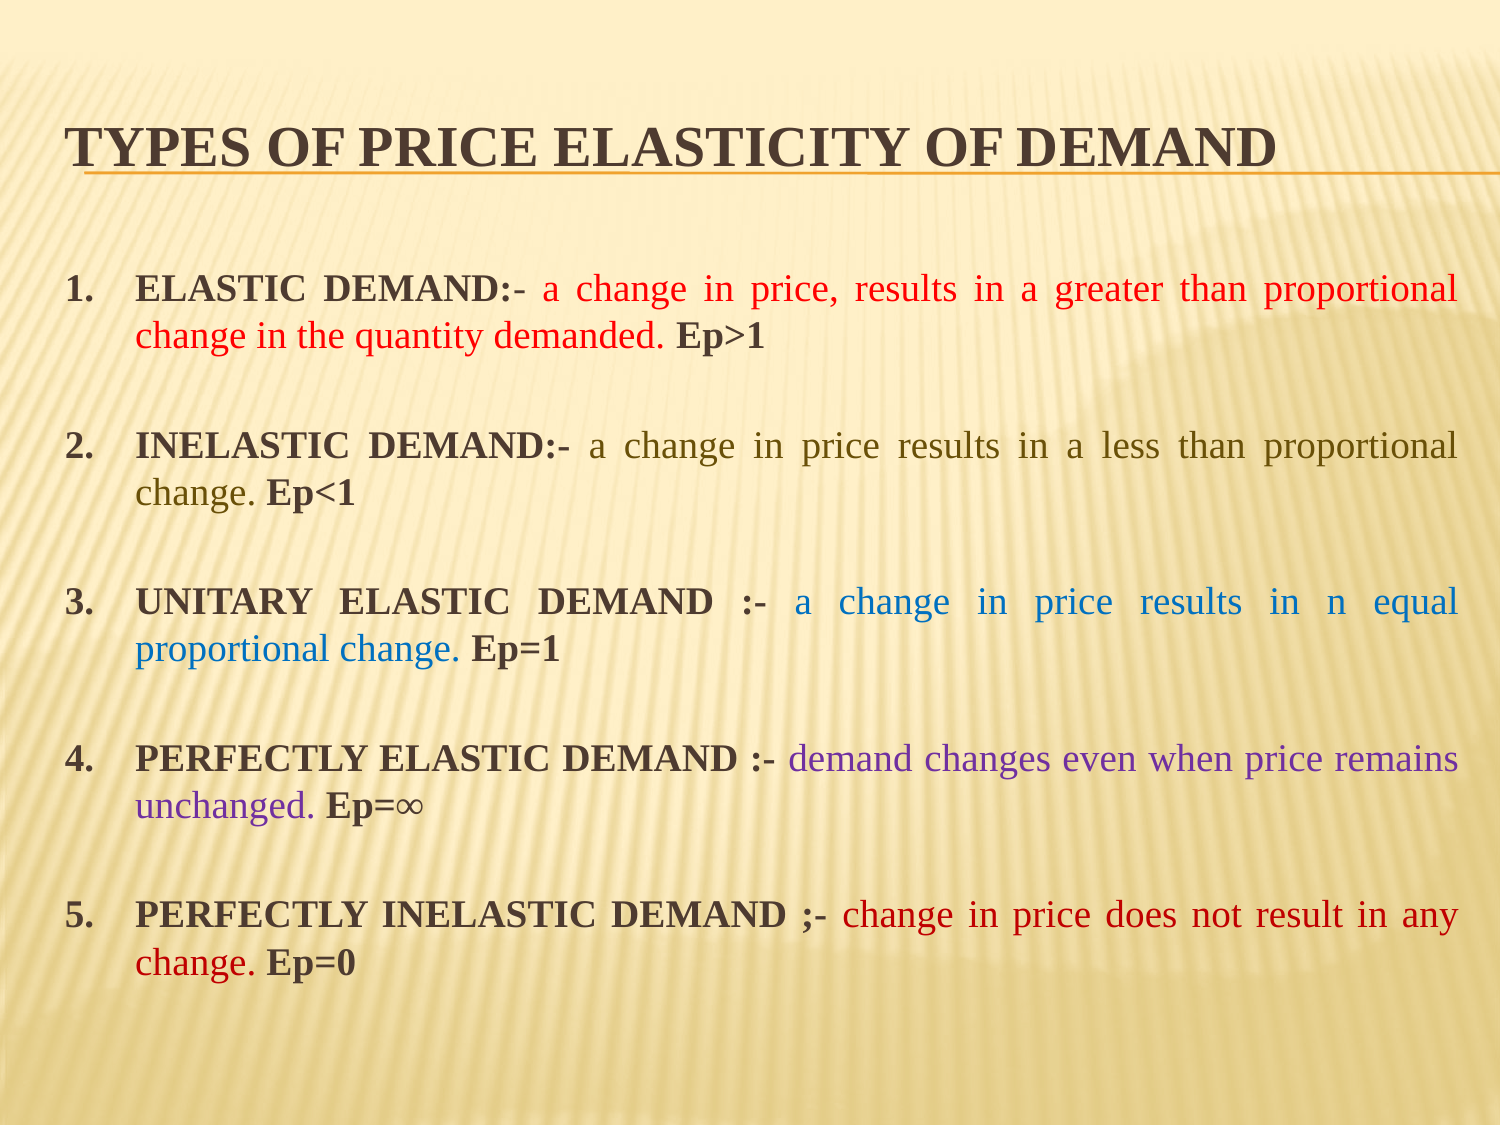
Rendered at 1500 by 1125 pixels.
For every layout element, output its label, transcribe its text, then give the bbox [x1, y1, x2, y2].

title Types of Price Elasticity of demand [50, 75, 1475, 213]
list ELASTIC DEMAND:- a change in price, results in a greater than proportional change in the quantity demanded. Ep>1 INELASTIC DEMAND:- a change in price results in a less than proportional change. Ep<1 UNITARY ELASTIC DEMAND :- a change in price results in n equal proportional change. Ep=1 PERFECTLY ELASTIC DEMAND :- demand changes even when price remains unchanged. Ep=∞ PERFECTLY INELASTIC DEMAND ;- change in price does not result in any change. Ep=0 [50, 254, 1475, 998]
